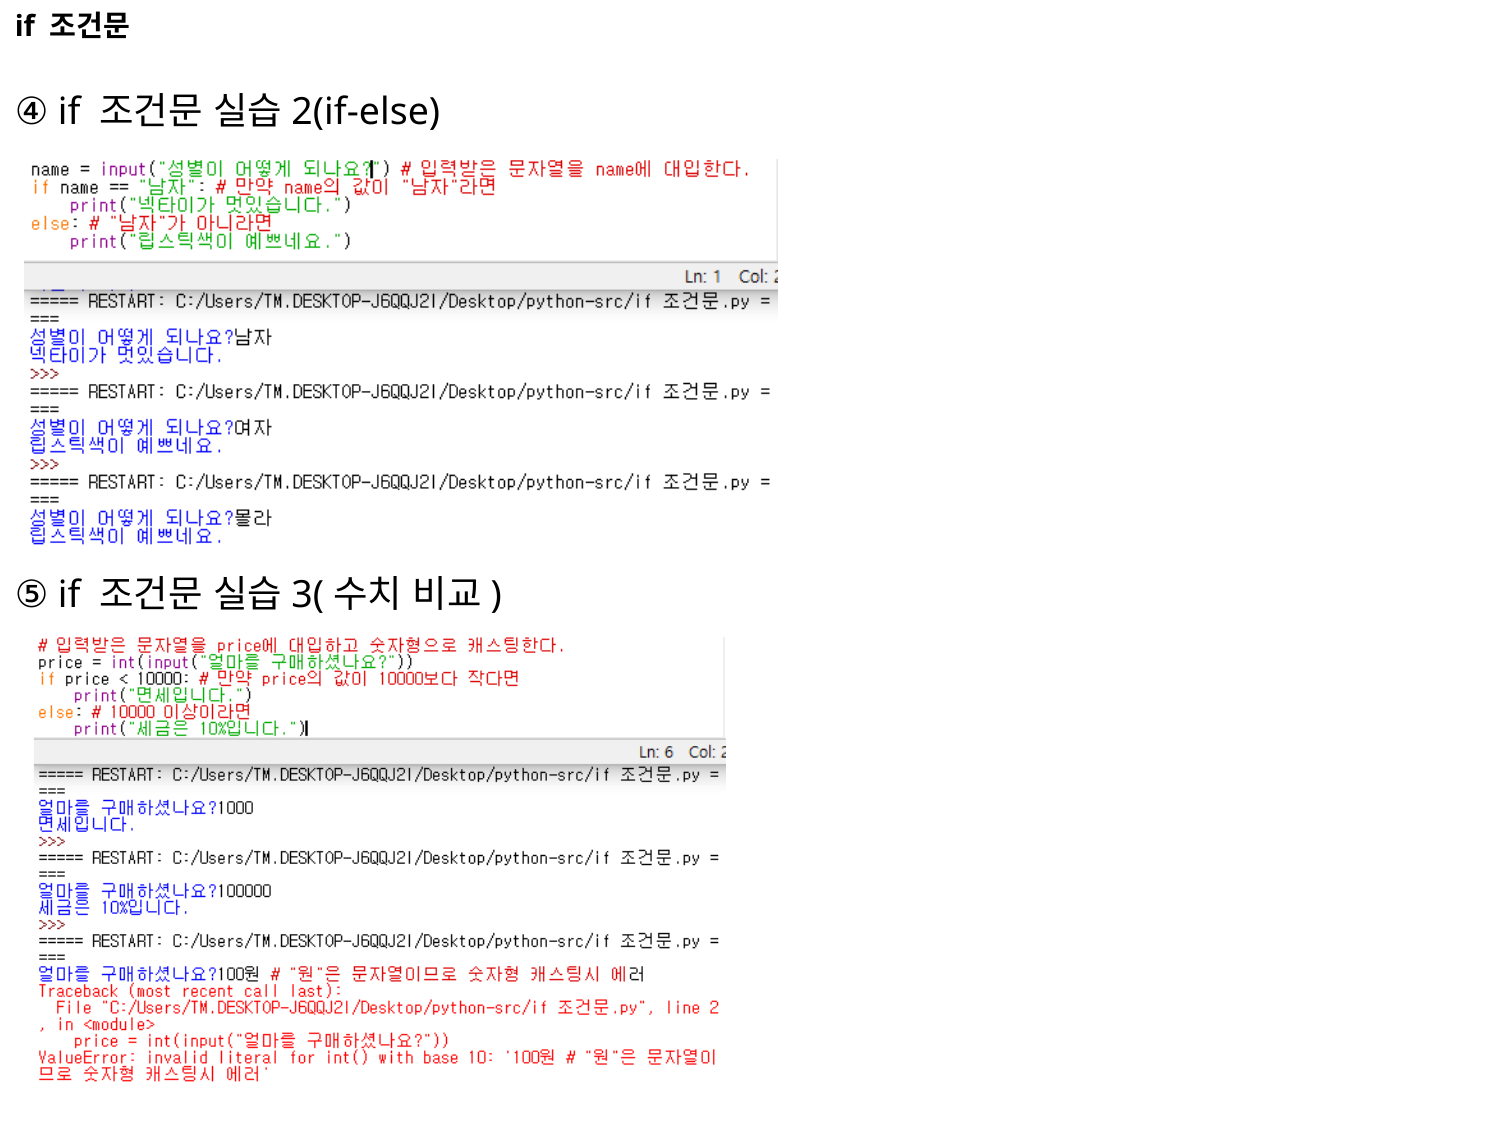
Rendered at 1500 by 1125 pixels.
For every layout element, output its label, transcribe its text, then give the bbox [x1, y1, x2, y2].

picture [33, 636, 727, 1085]
text_box ⑤ if 조건문 실습3(수치 비교) [0, 562, 1175, 623]
text_box if 조건문 [0, 0, 384, 50]
picture [24, 158, 778, 551]
text_box ④ if 조건문 실습2(if-else) [0, 79, 1175, 139]
